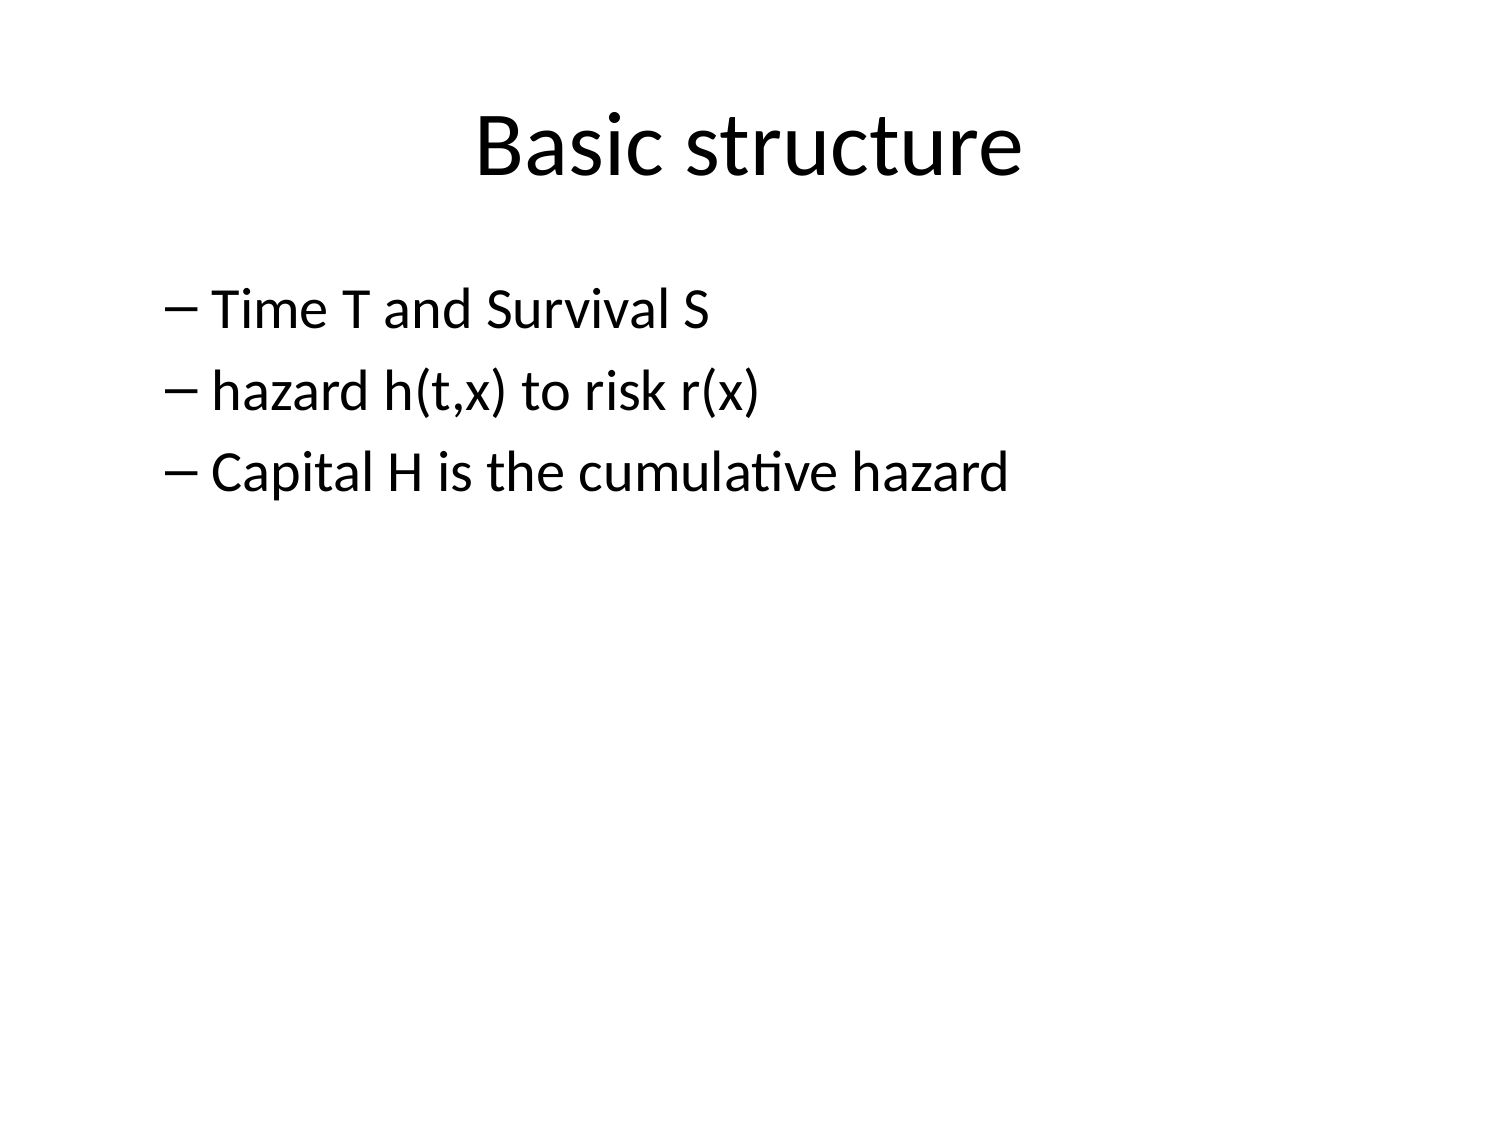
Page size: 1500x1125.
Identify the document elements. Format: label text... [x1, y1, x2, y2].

title Basic structure [75, 45, 1425, 233]
list Time T and Survival S hazard h(t,x) to risk r(x) Capital H is the cumulative hazard [75, 262, 1425, 1005]
